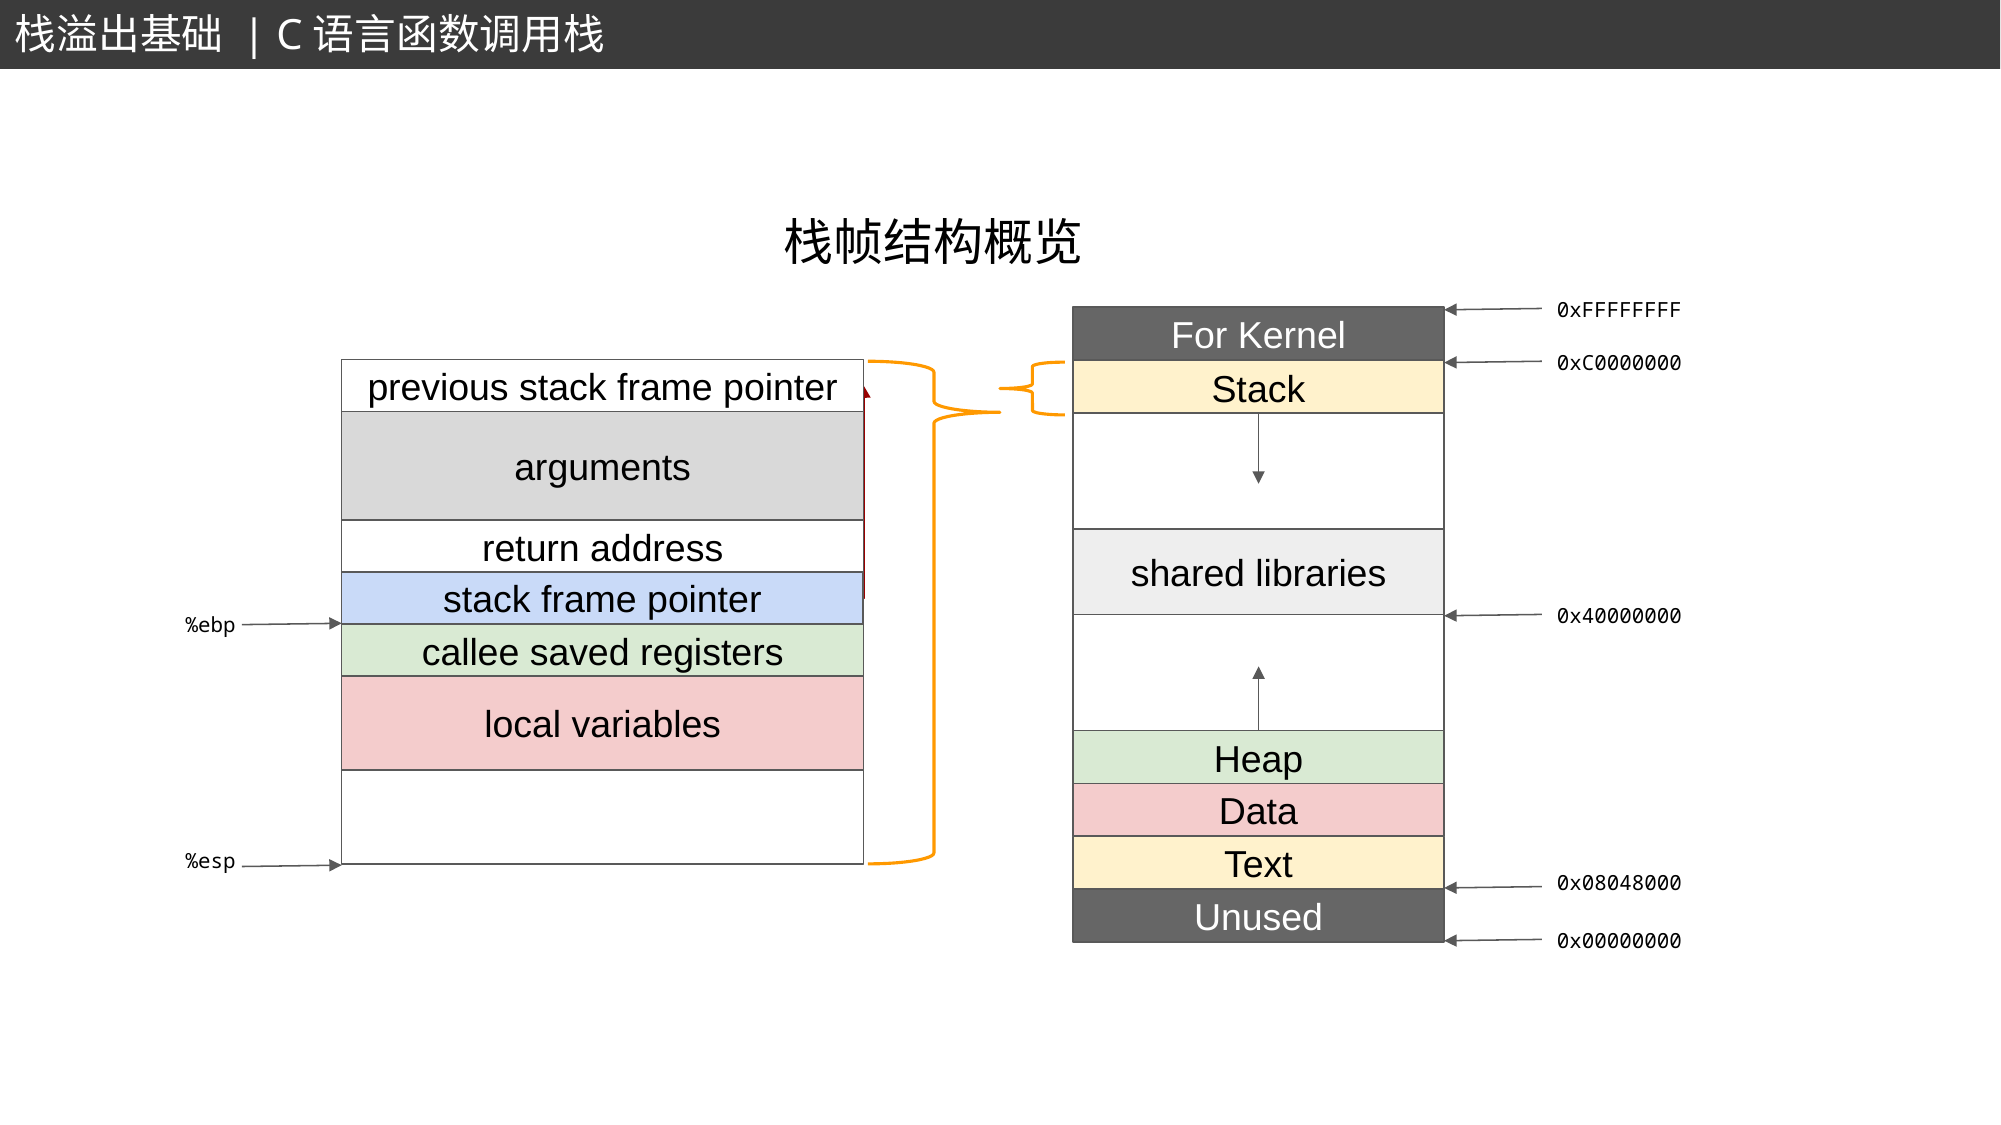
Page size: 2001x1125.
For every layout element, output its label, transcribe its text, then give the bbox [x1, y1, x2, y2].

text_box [999, 282, 1828, 967]
text_box 栈帧结构概览 [769, 203, 1099, 278]
text_box 栈溢出基础 | C语言函数调用栈 [0, 0, 925, 65]
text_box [118, 359, 1001, 887]
